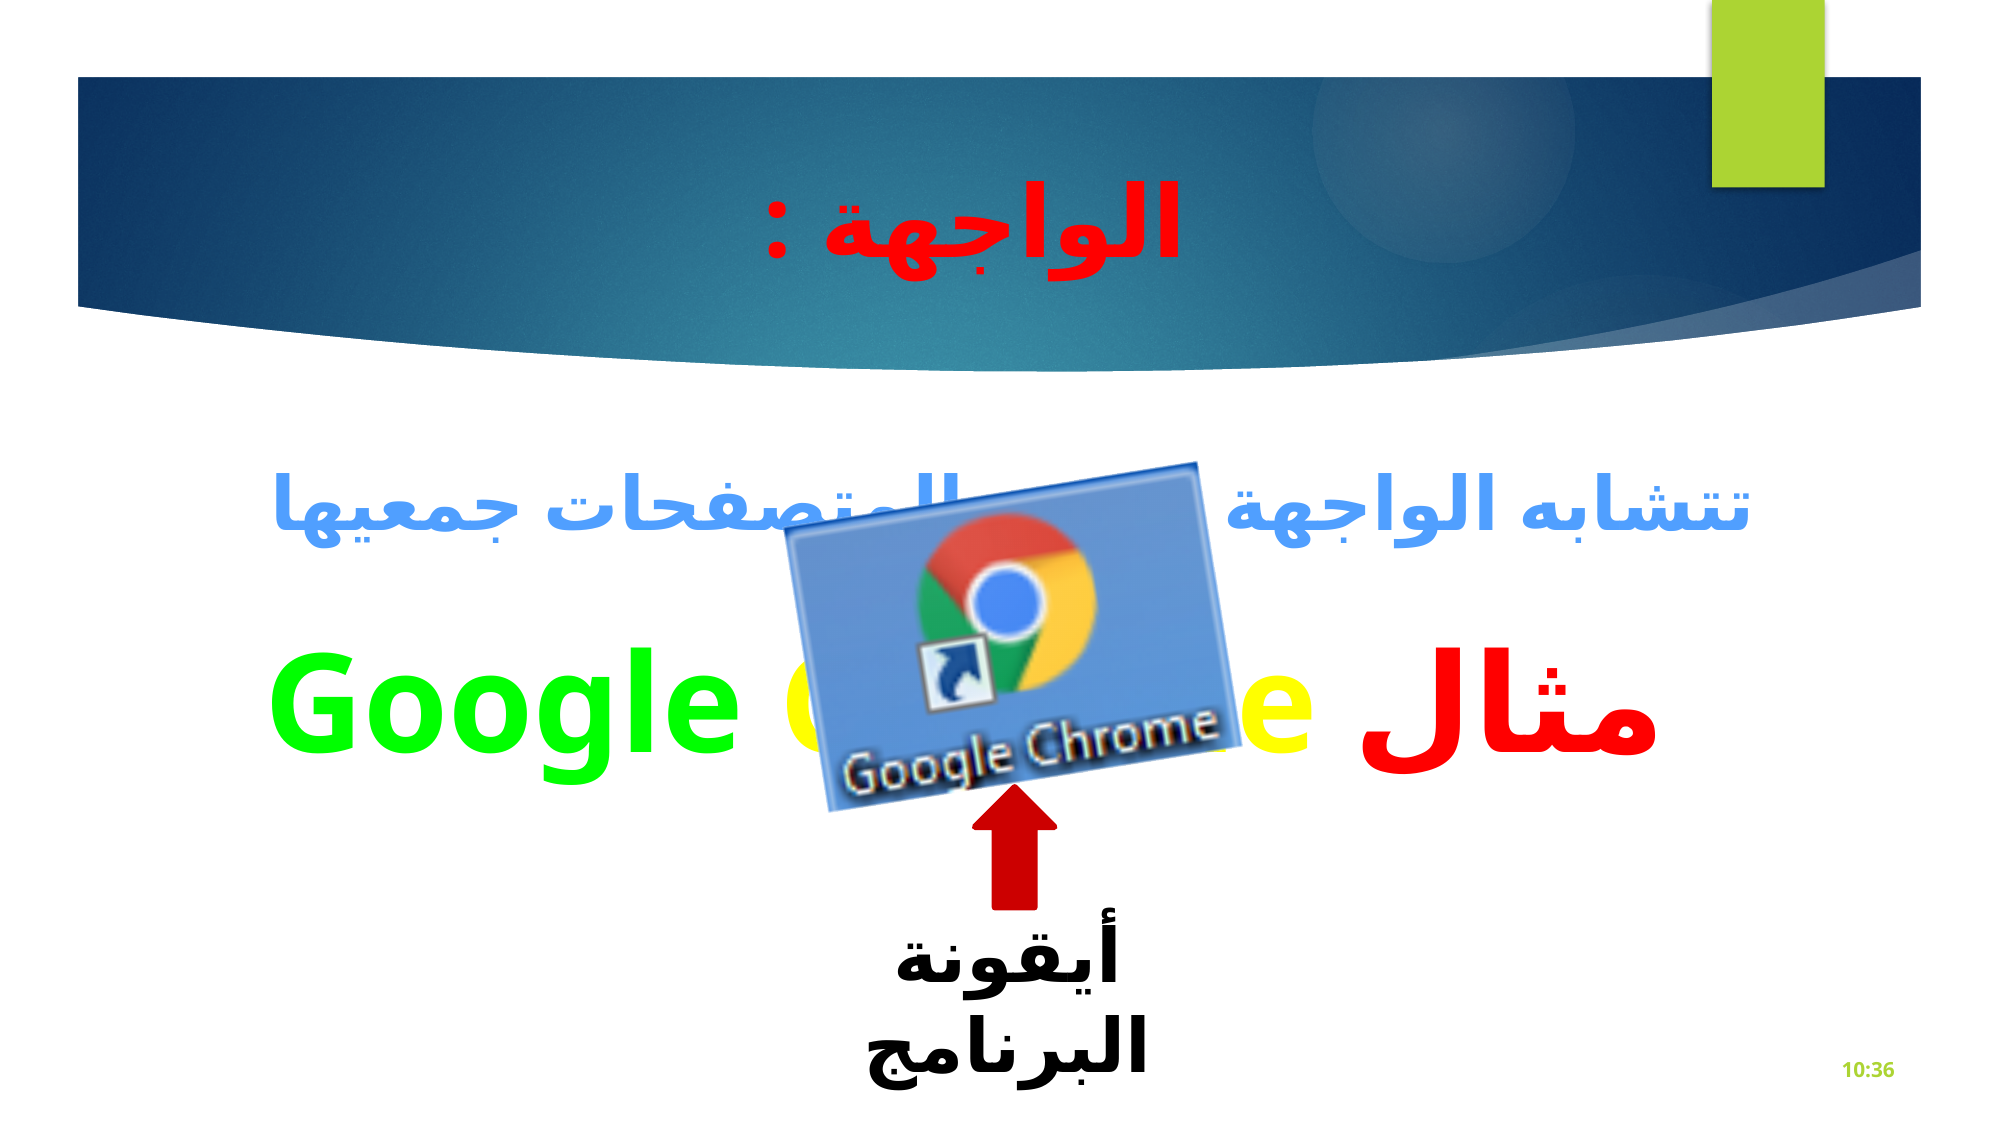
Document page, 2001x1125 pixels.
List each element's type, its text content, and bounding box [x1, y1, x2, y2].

picture [785, 463, 1241, 811]
text_box مثال Google Chrome [246, 639, 796, 756]
list تتشابه الواجهة ما بين المتصفحات جمعيها [92, 447, 1954, 770]
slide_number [1747, 1048, 1910, 1099]
title الواجهة : [187, 159, 1736, 276]
text_box مثال Google Chrome [1228, 639, 1684, 756]
text_box أيقونة البرنامج [799, 900, 1216, 1096]
text_box [973, 791, 1056, 900]
